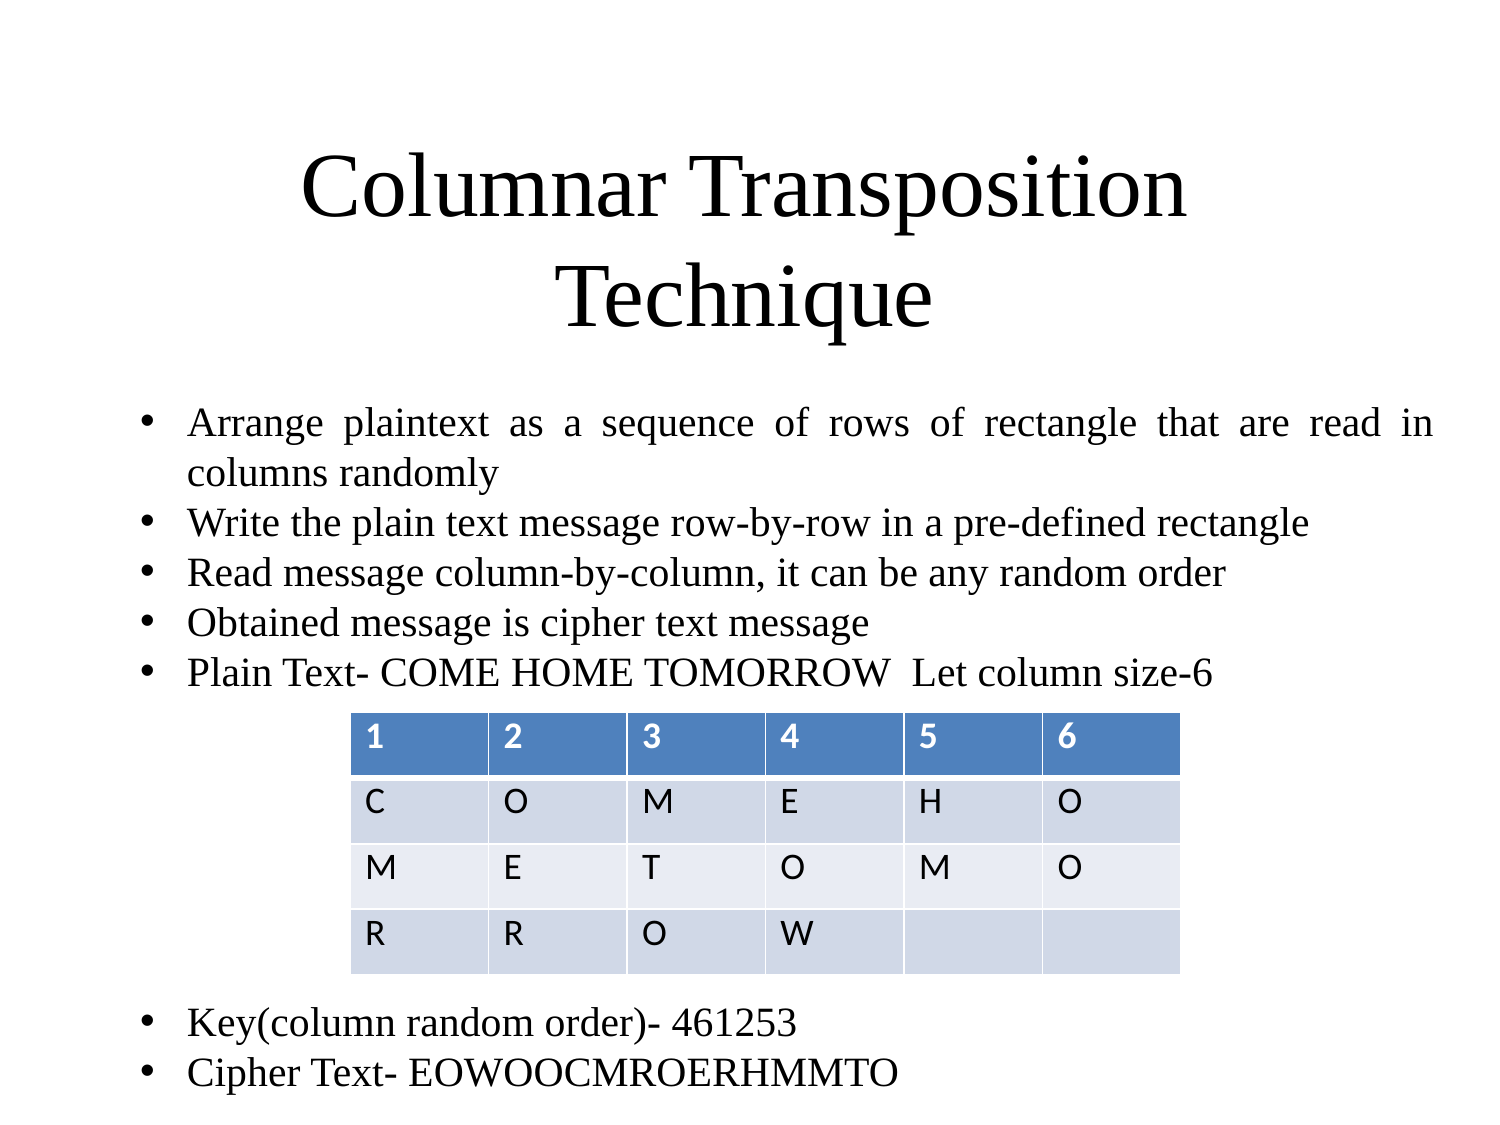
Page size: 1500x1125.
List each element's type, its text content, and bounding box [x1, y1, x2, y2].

table_cell M [905, 845, 1042, 908]
table_header 5 [905, 713, 1042, 775]
table_header 6 [1043, 713, 1180, 775]
table_cell O [1043, 845, 1180, 908]
table_cell E [766, 781, 903, 843]
table_cell [1043, 910, 1180, 974]
table_header 1 [351, 713, 488, 775]
table_cell T [628, 845, 765, 908]
table_cell R [351, 910, 488, 974]
table_header 4 [766, 713, 903, 775]
table_cell W [766, 910, 903, 974]
title Columnar Transposition Technique [150, 122, 1338, 346]
table_cell E [489, 845, 626, 908]
table_cell M [351, 845, 488, 908]
table_cell O [766, 845, 903, 908]
table_cell C [351, 781, 488, 843]
table_header 3 [628, 713, 765, 775]
table_header 2 [489, 713, 626, 775]
table_cell R [489, 910, 626, 974]
table_cell O [628, 910, 765, 974]
table_cell O [1043, 781, 1180, 843]
text_box Arrange plaintext as a sequence of rows of rectangle that are read in columns randomly Write the plain text message row-by-row in a pre-defined rectangle Read message column-by-column, it can be any random order Obtained message is cipher text message Plain Text- COME HOME TOMORROW Let column size-6 Key(column random order)- 461253 Cipher Text- EOWOOCMROERHMMTO [125, 387, 1450, 1103]
table_cell H [905, 781, 1042, 843]
table_cell O [489, 781, 626, 843]
table_cell M [628, 781, 765, 843]
table_cell [905, 910, 1042, 974]
